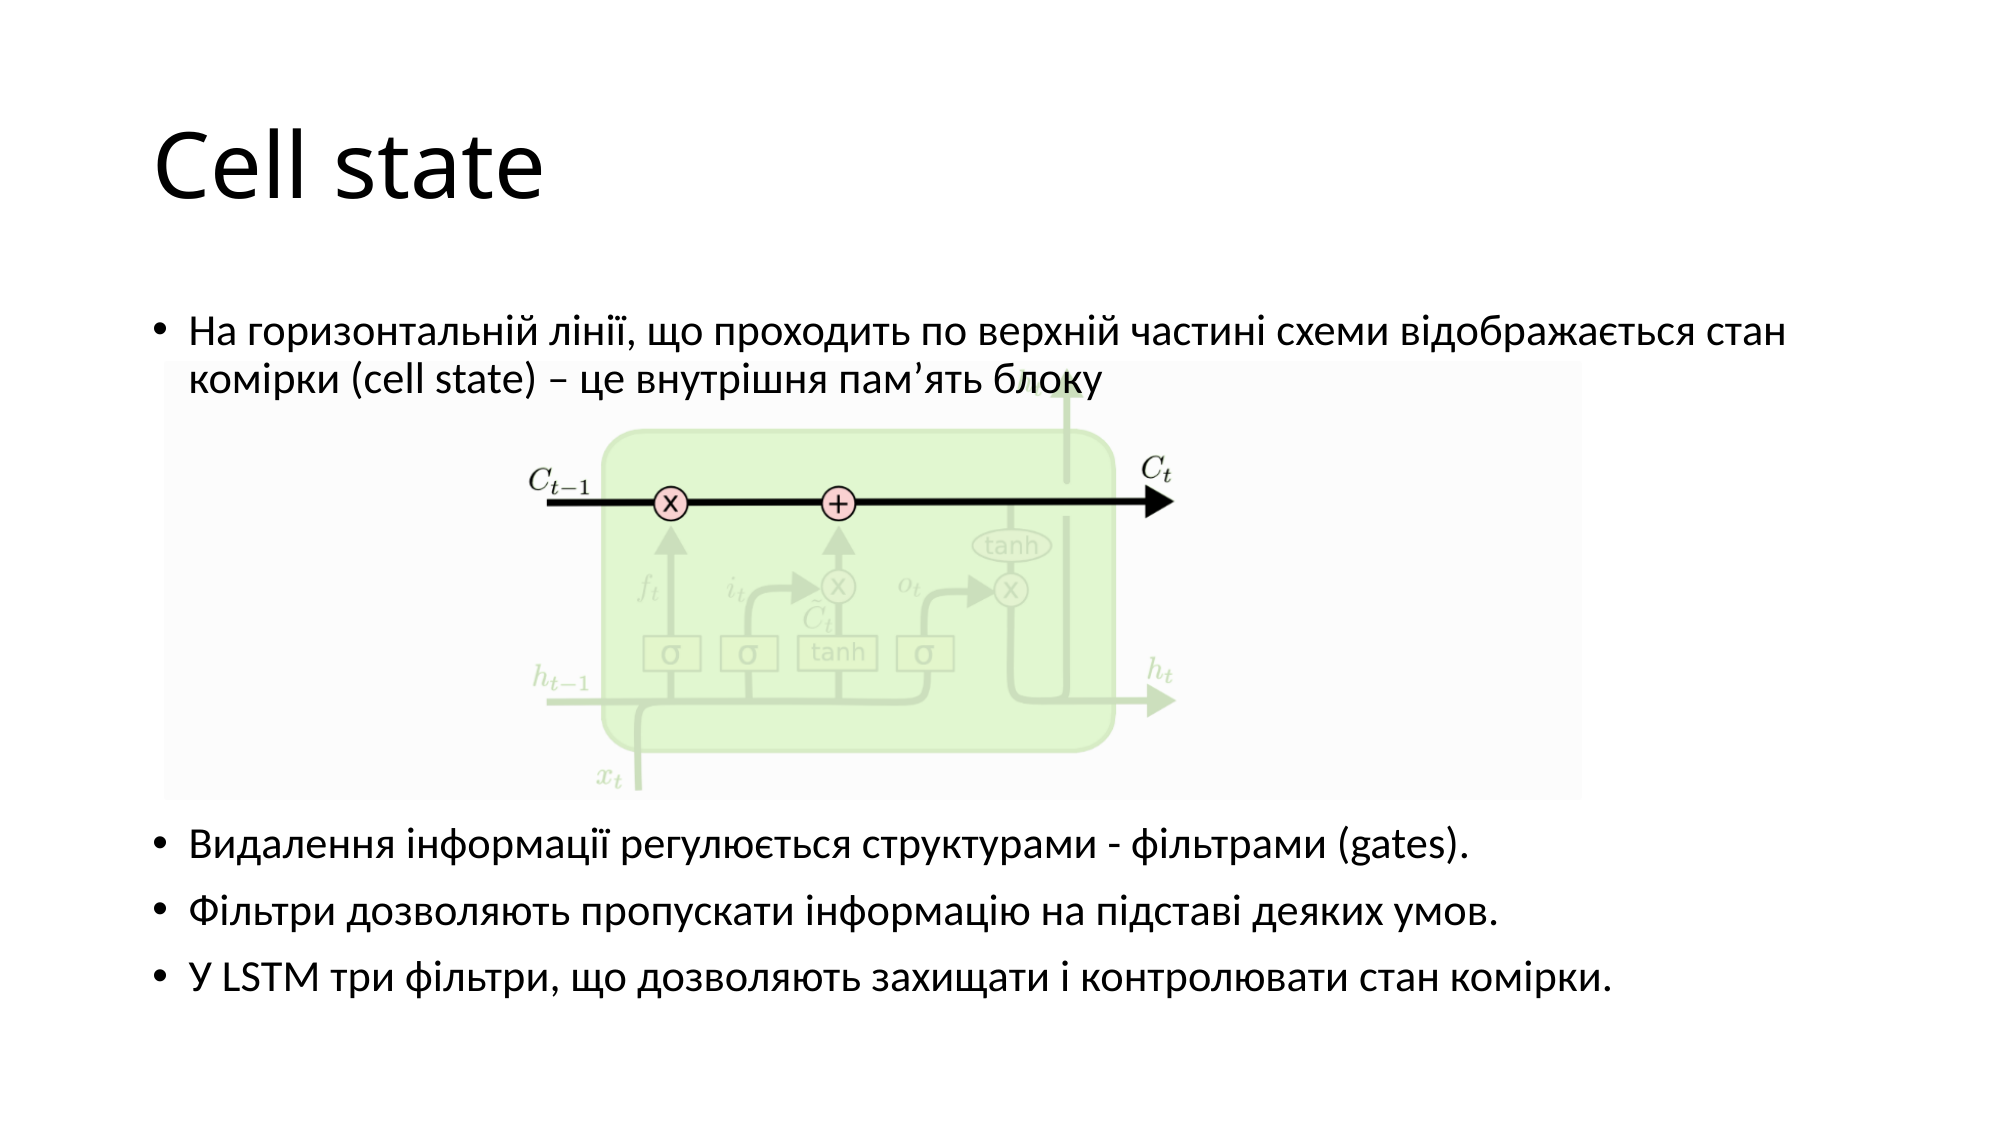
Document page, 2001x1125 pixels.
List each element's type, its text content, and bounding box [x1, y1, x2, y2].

title Cell state [137, 59, 1863, 278]
list На горизонтальній лінії, що проходить по верхній частині схеми відображається стан комірки (cell state) – це внутрішня пам’ять блоку Видалення інформації регулюється структурами - фільтрами (gates). Фільтри дозволяють пропускати інформацію на підставі деяких умов. У LSTM три фільтри, що дозволяють захищати і контролювати стан комірки. [137, 299, 1863, 1014]
picture [164, 361, 1582, 800]
